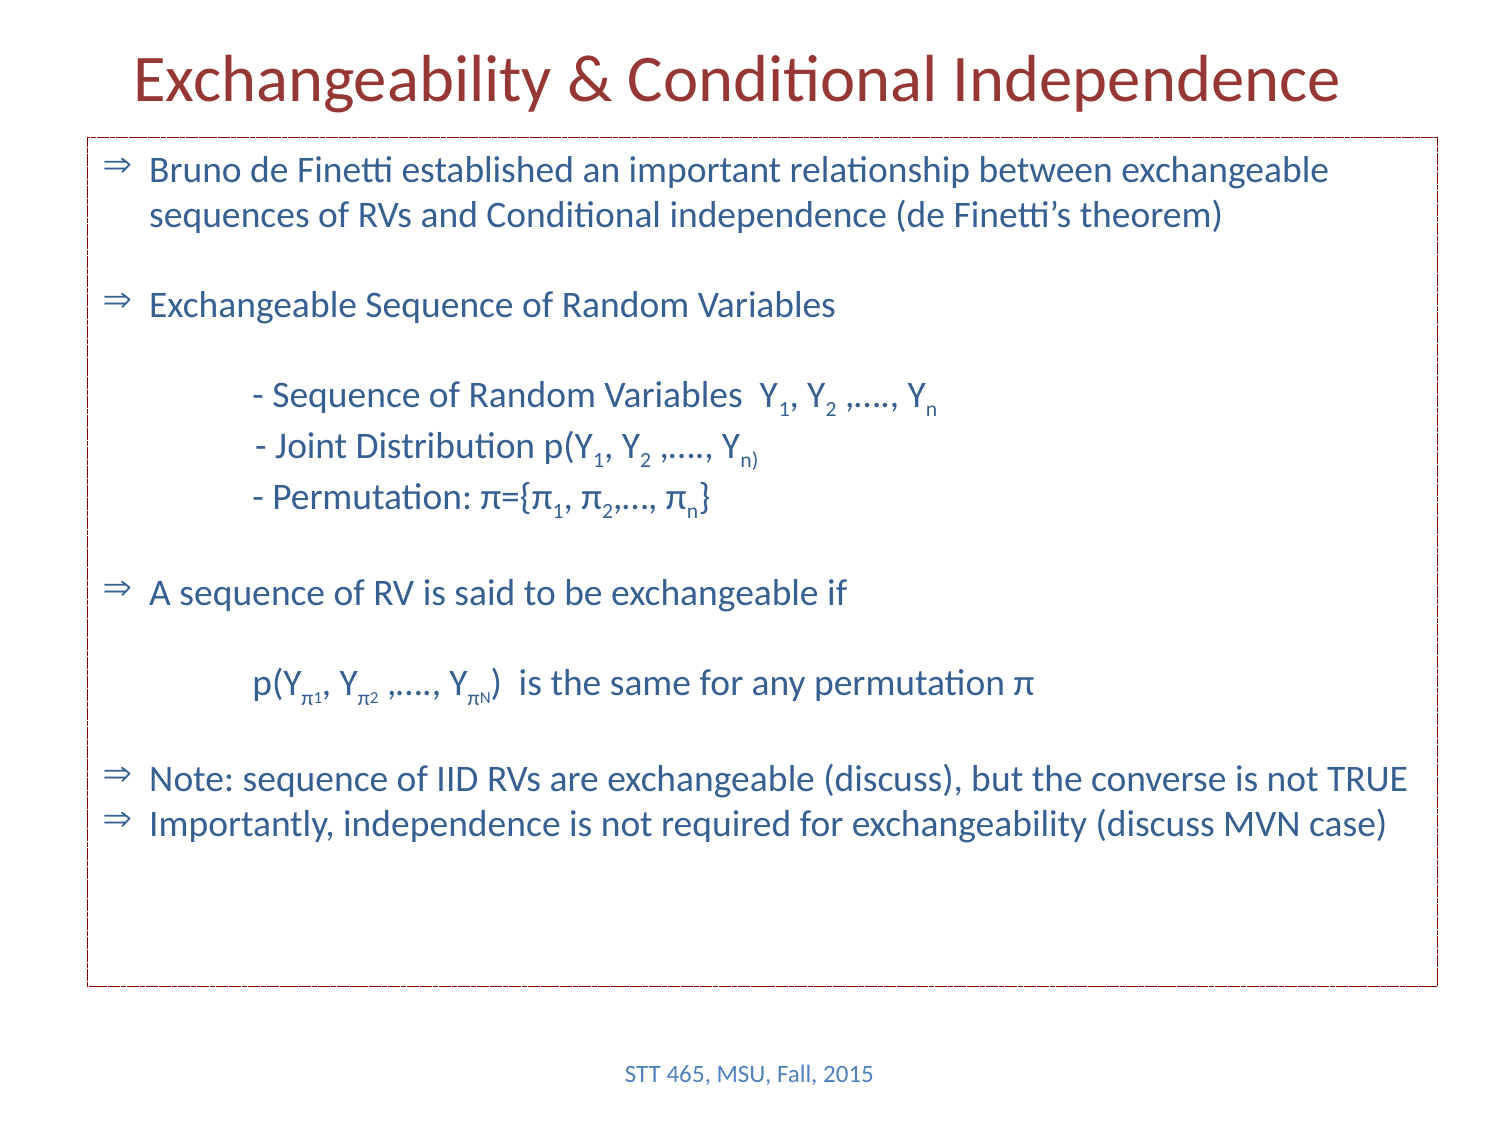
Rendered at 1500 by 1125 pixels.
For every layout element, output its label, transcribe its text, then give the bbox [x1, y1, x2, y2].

title Exchangeability & Conditional Independence [99, 12, 1375, 137]
text_box Bruno de Finetti established an important relationship between exchangeable sequences of RVs and Conditional independence (de Finetti’s theorem) Exchangeable Sequence of Random Variables - Sequence of Random Variables Y1, Y2 ,…., Yn - Joint Distribution p(Y1, Y2 ,…., Yn) - Permutation: π={π1, π2,…, πn} A sequence of RV is said to be exchangeable if p(Yπ1, Yπ2 ,…., YπN) is the same for any permutation π Note: sequence of IID RVs are exchangeable (discuss), but the converse is not TRUE Importantly, independence is not required for exchangeability (discuss MVN case) [87, 137, 1438, 987]
footer STT 465, MSU, Fall, 2015 [512, 1042, 988, 1103]
